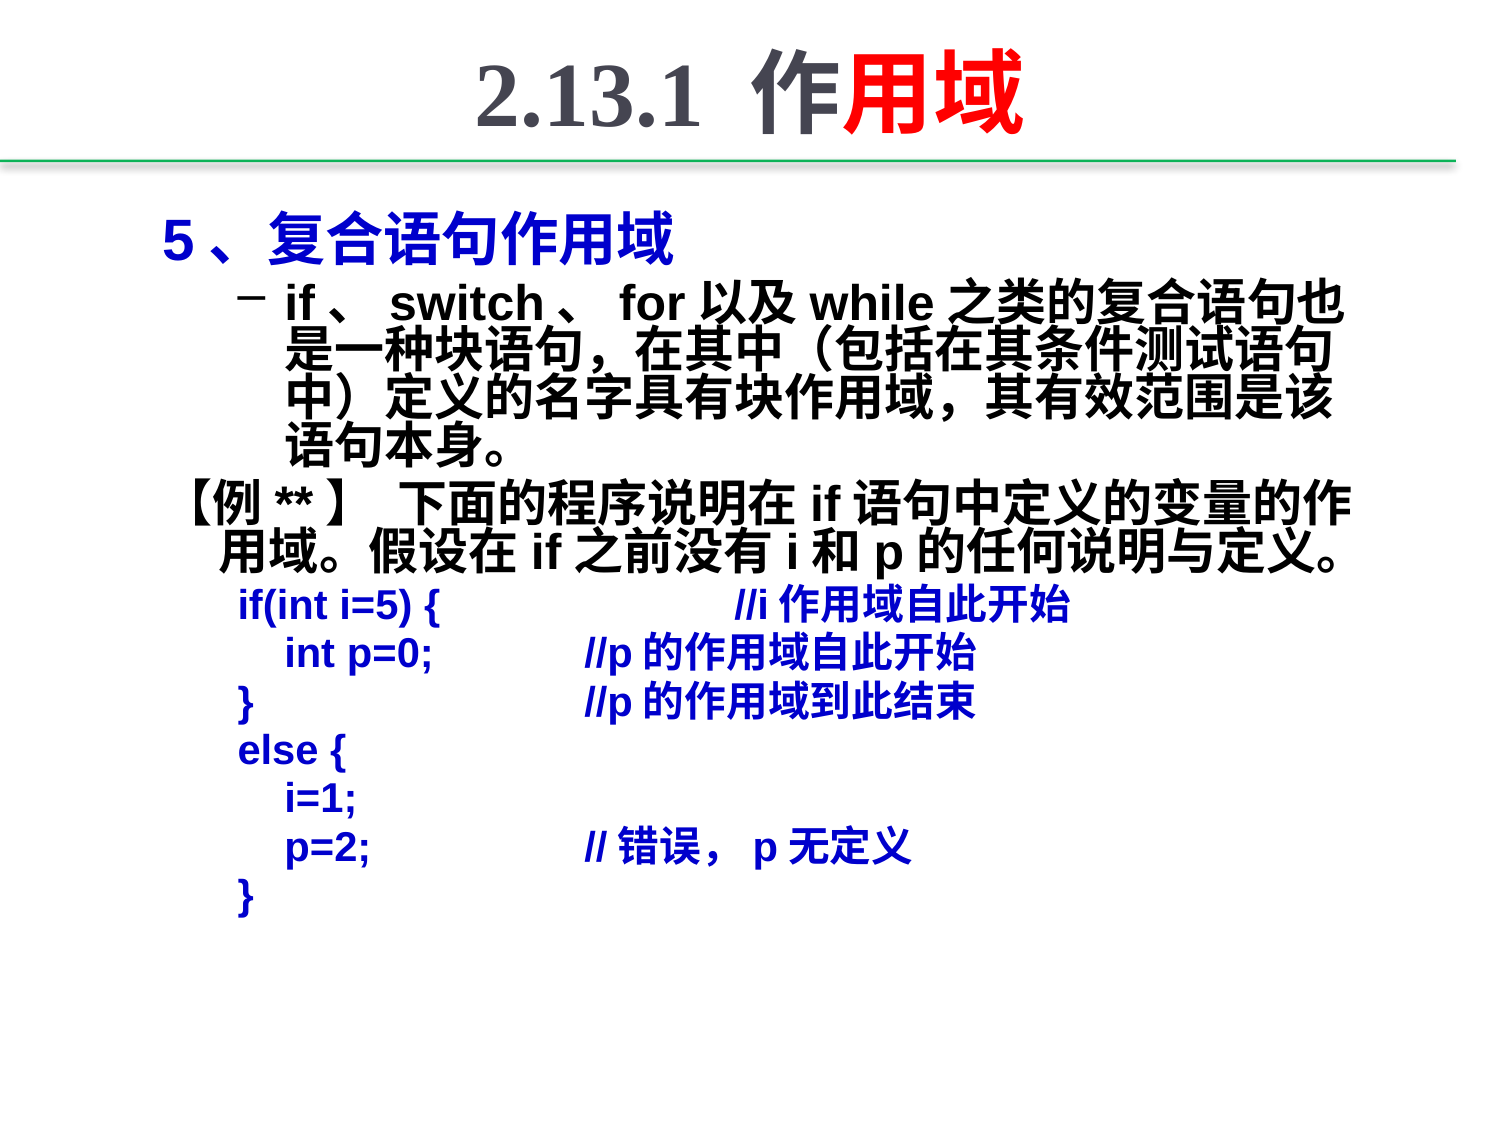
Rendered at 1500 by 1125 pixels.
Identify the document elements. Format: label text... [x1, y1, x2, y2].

list 5、复合语句作用域 if、switch、for以及while之类的复合语句也是一种块语句，在其中（包括在其条件测试语句中）定义的名字具有块作用域，其有效范围是该语句本身。 【例**】 下面的程序说明在if语句中定义的变量的作用域。假设在if之前没有i和p的任何说明与定义。 if(int i=5) { //i作用域自此开始 int p=0; //p的作用域自此开始 } //p的作用域到此结束 else { i=1; p=2; //错误，p无定义 } [147, 208, 1388, 965]
text_box 2.13.1 作用域 [112, 31, 1388, 149]
